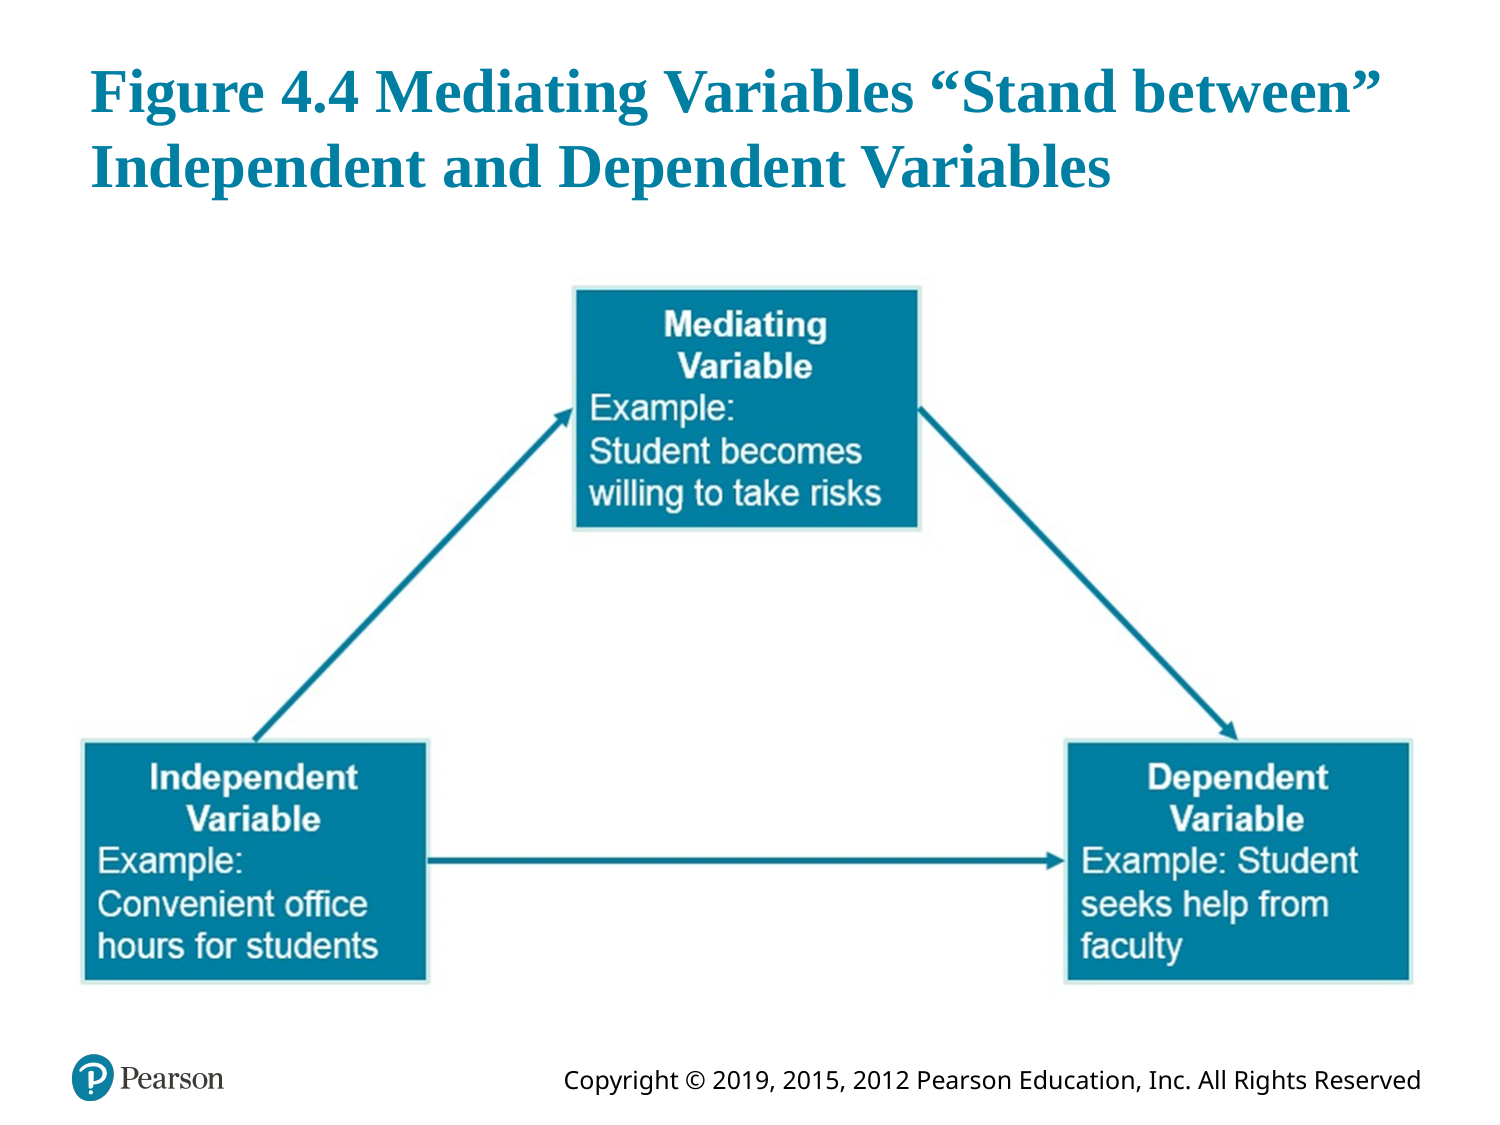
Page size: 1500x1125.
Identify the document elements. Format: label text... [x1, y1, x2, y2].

picture [74, 276, 1426, 994]
title Figure 4.4 Mediating Variables “Stand between” Independent and Dependent Variables [75, 35, 1425, 216]
picture [72, 1087, 83, 1101]
picture [98, 1054, 224, 1101]
picture [72, 1054, 88, 1070]
picture [80, 1063, 106, 1088]
